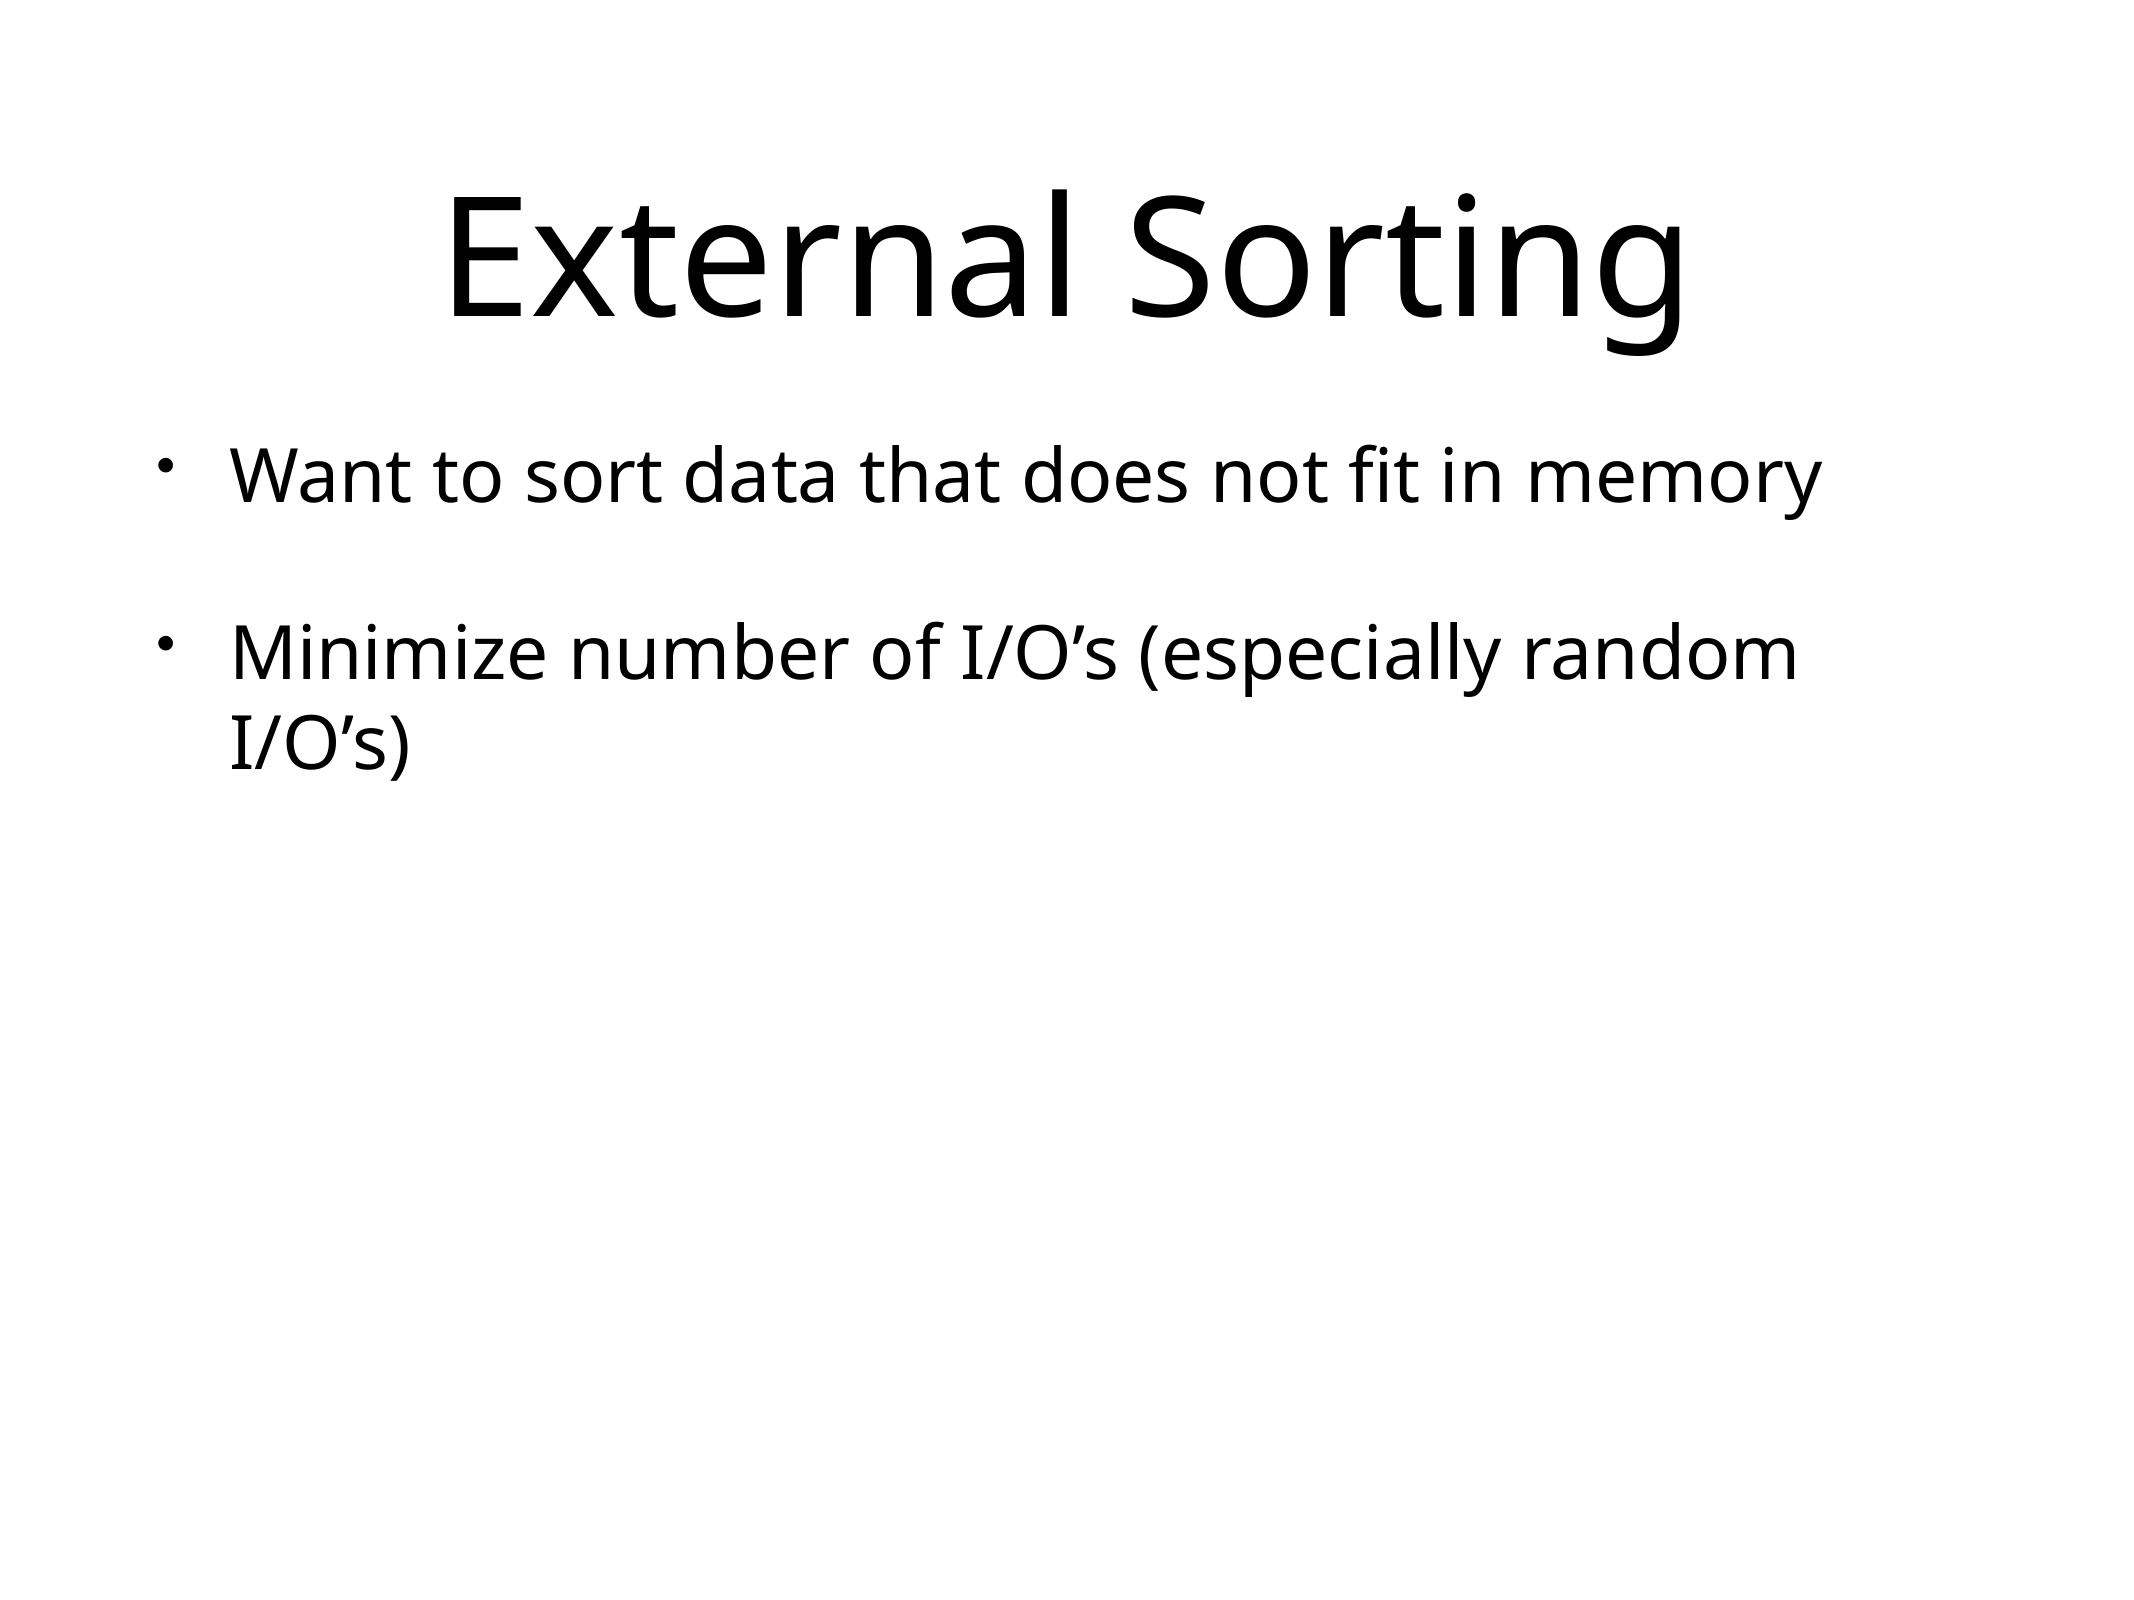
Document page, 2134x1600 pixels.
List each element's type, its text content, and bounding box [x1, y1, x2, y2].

title External Sorting [155, 72, 1978, 426]
list Want to sort data that does not fit in memory Minimize number of I/O’s (especially random I/O’s) [155, 426, 1978, 1459]
